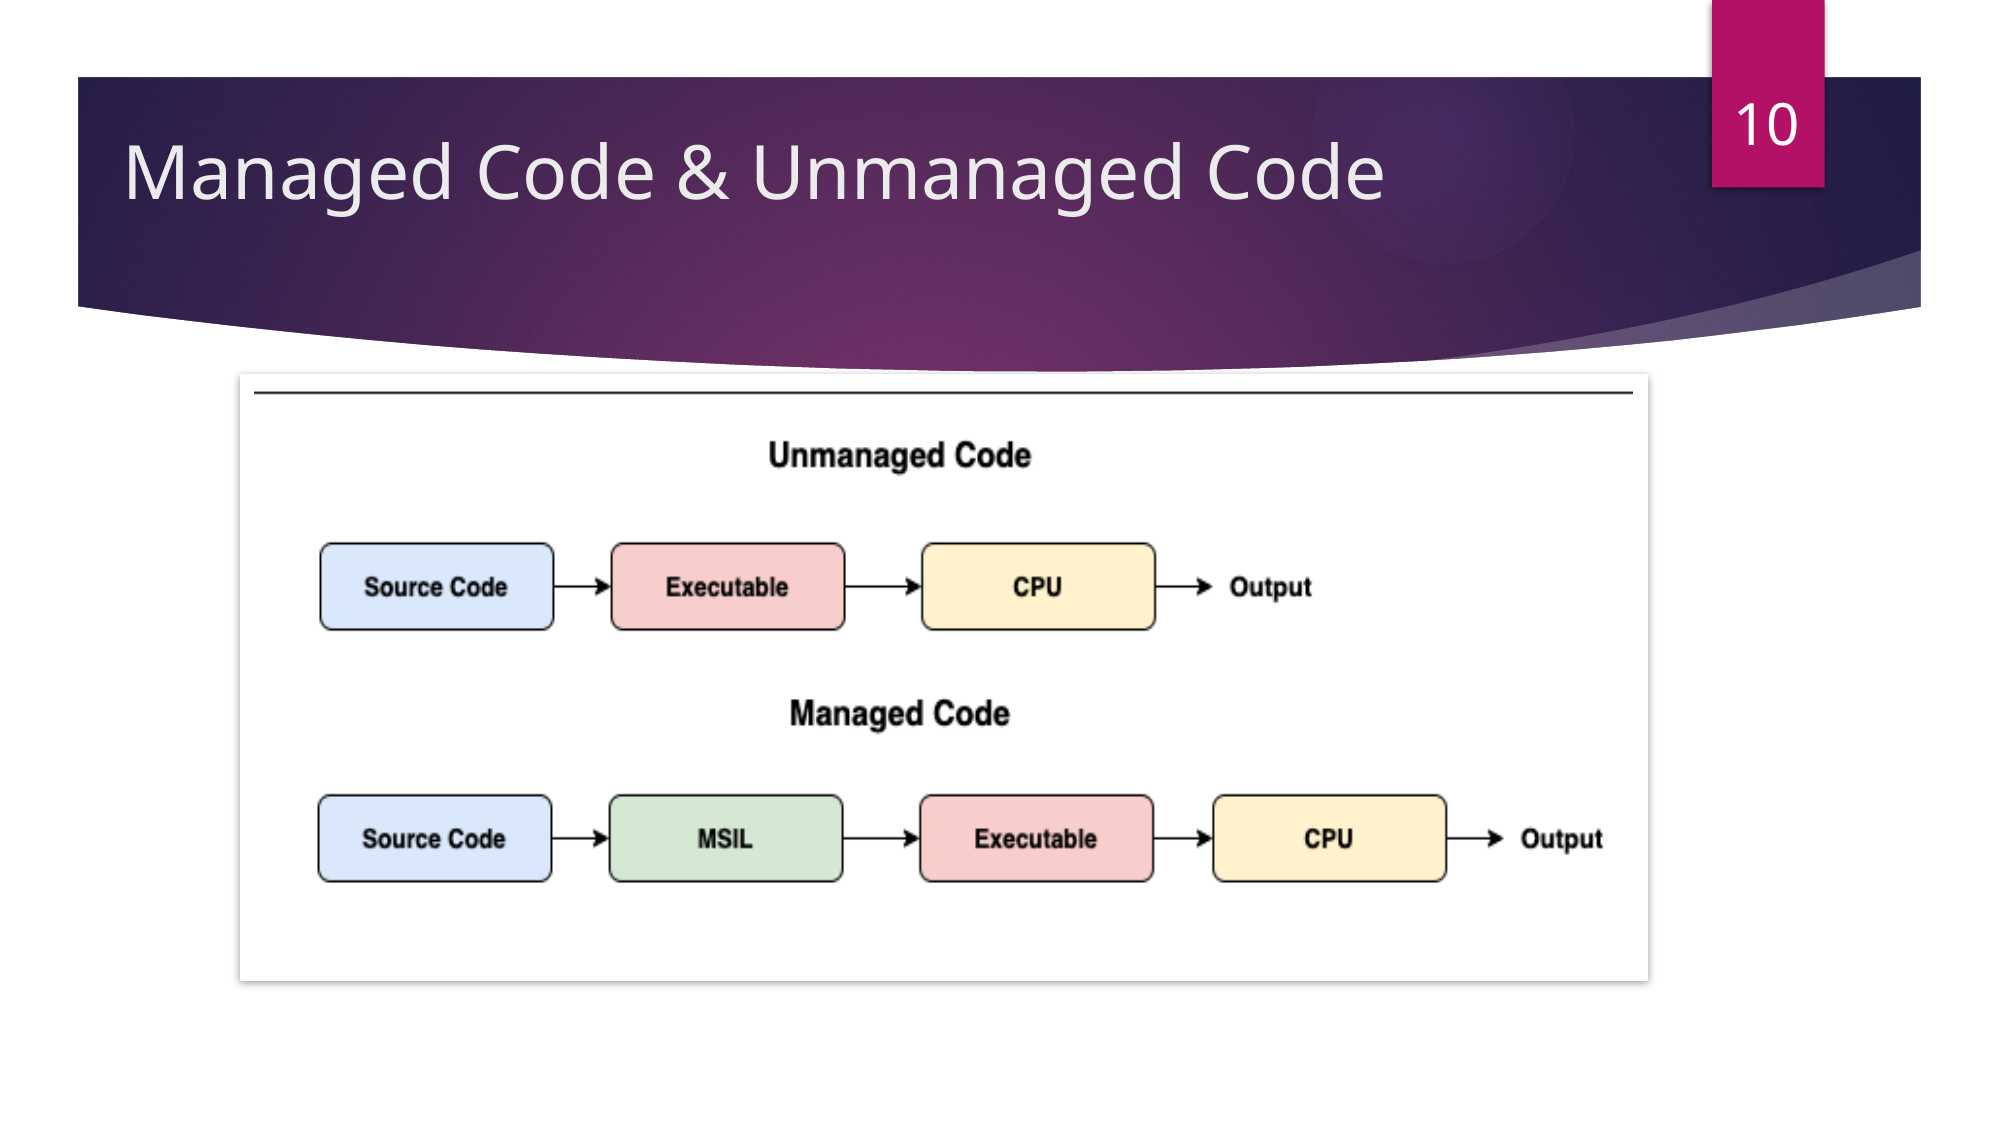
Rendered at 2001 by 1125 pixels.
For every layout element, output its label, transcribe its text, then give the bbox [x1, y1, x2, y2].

slide_number 10 [1698, 48, 1836, 175]
title Managed Code & Unmanaged Code [107, 111, 1545, 228]
picture [253, 388, 1634, 967]
